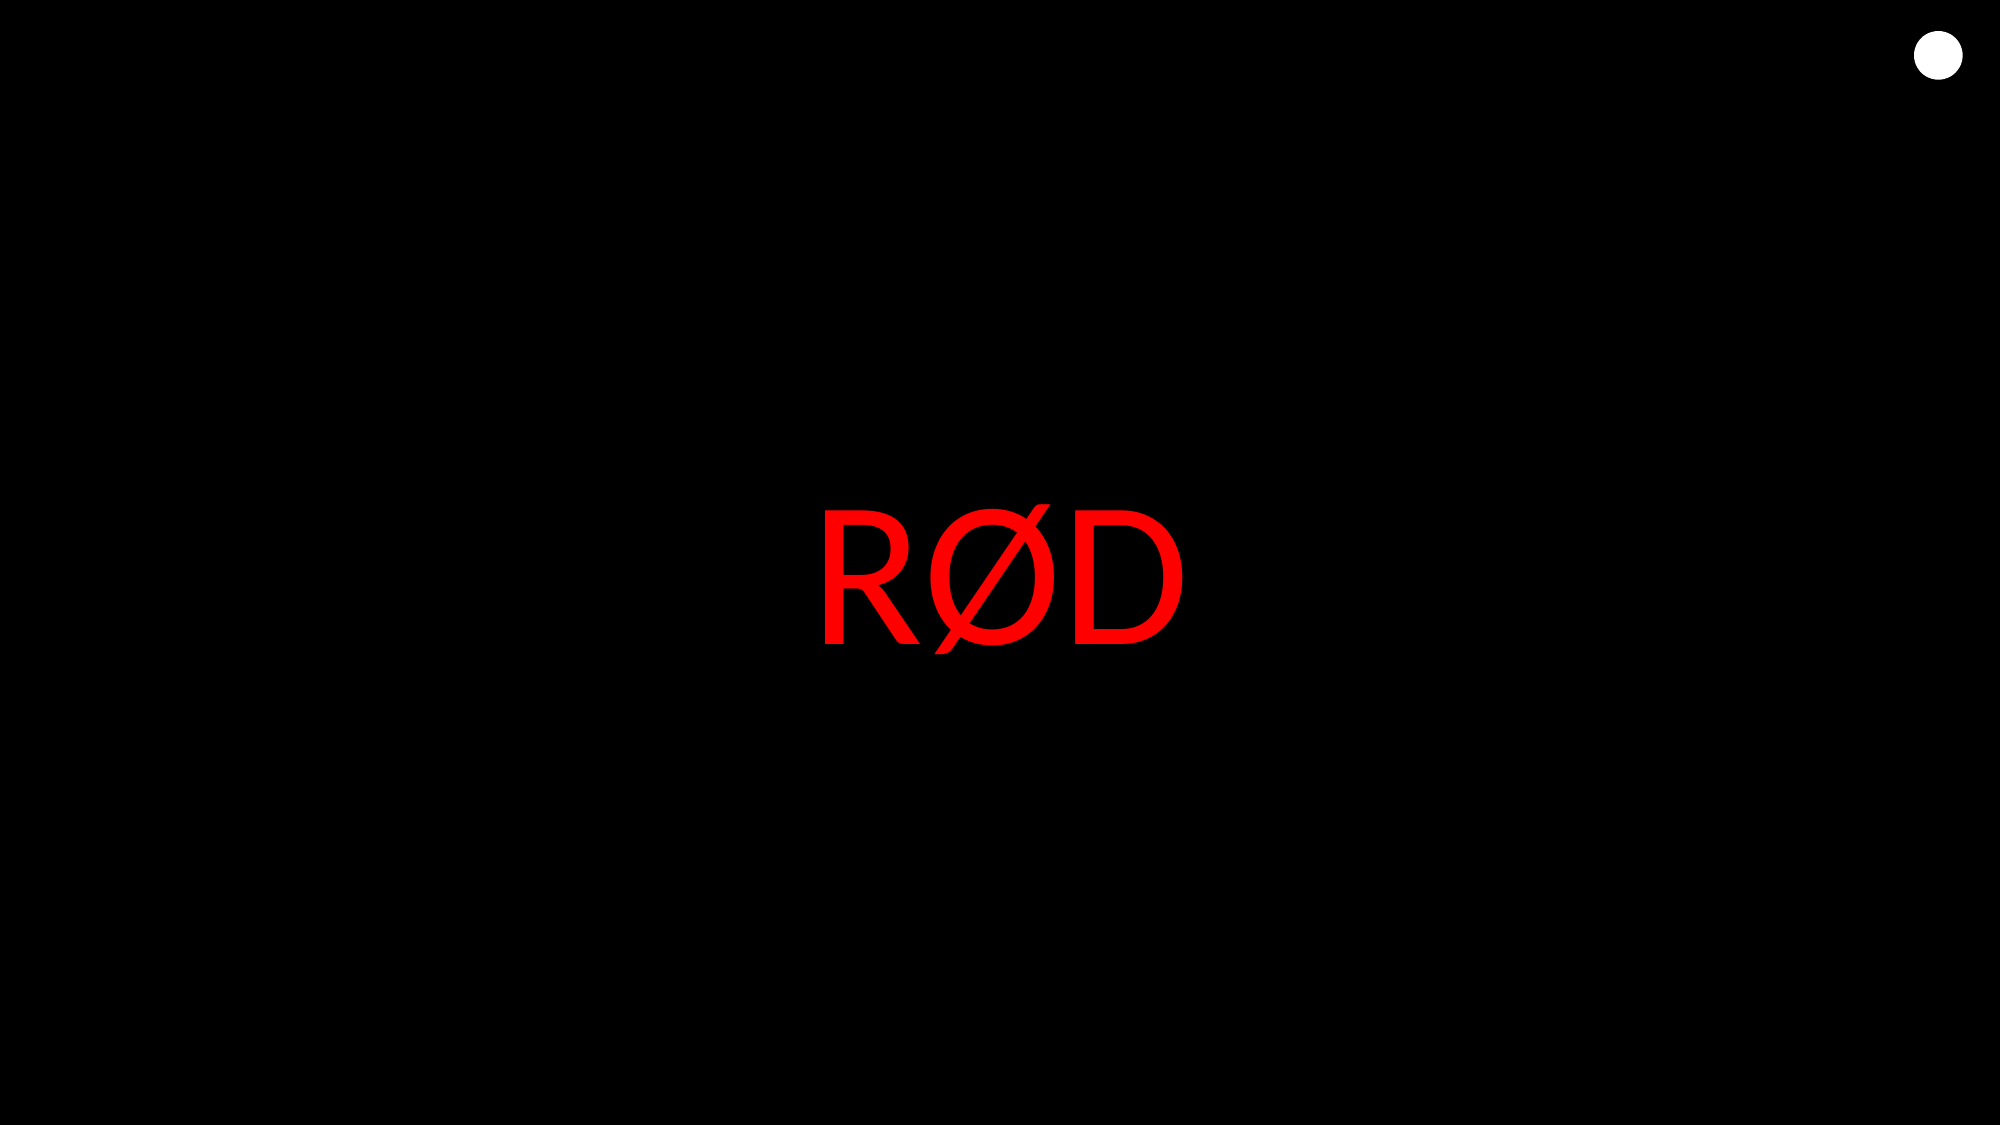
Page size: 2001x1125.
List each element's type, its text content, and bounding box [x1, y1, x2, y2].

text_box RØD [795, 428, 1205, 694]
